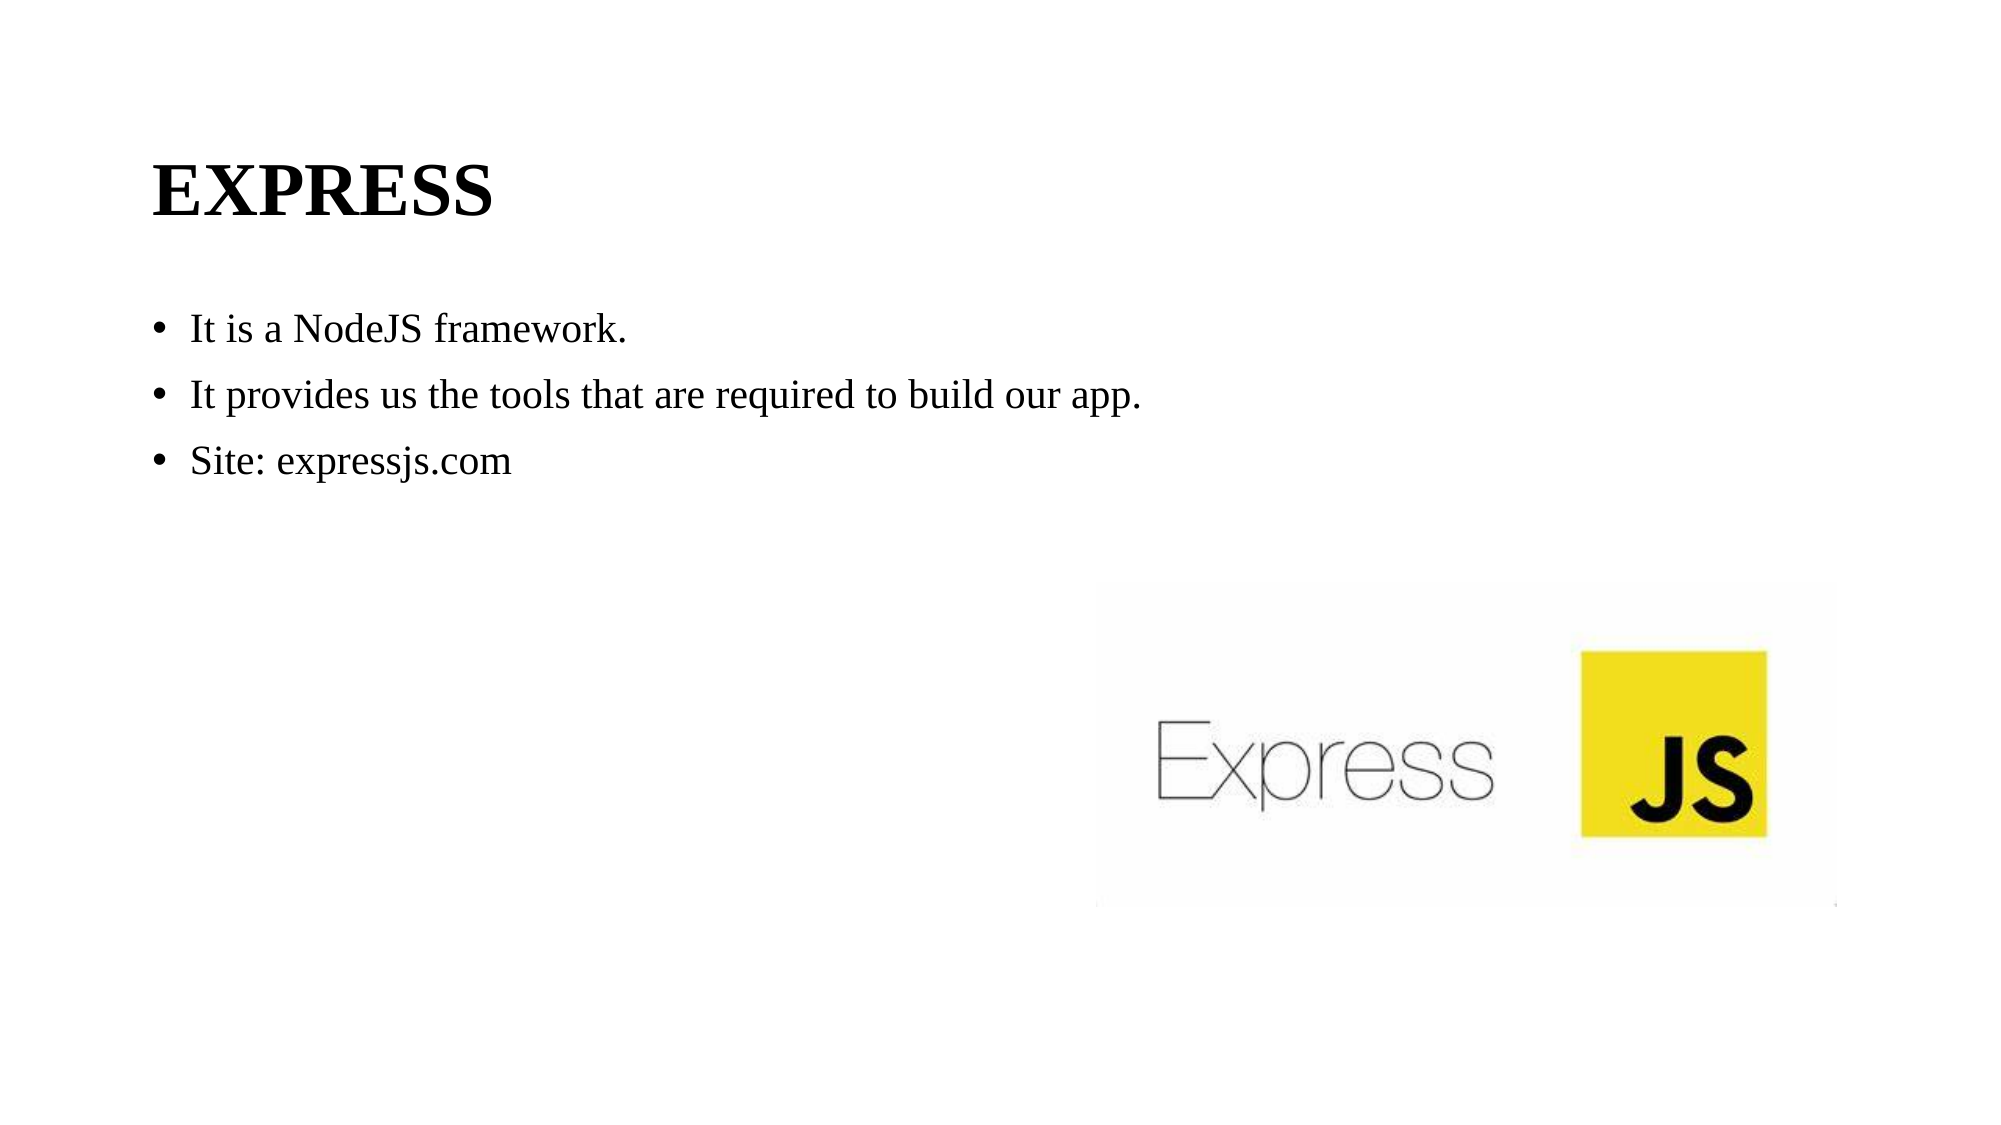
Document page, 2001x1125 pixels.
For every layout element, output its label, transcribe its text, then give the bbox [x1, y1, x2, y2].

picture [1096, 582, 1838, 907]
title EXPRESS [137, 59, 1863, 278]
list It is a NodeJS framework. It provides us the tools that are required to build our app. Site: expressjs.com [137, 299, 1863, 1014]
